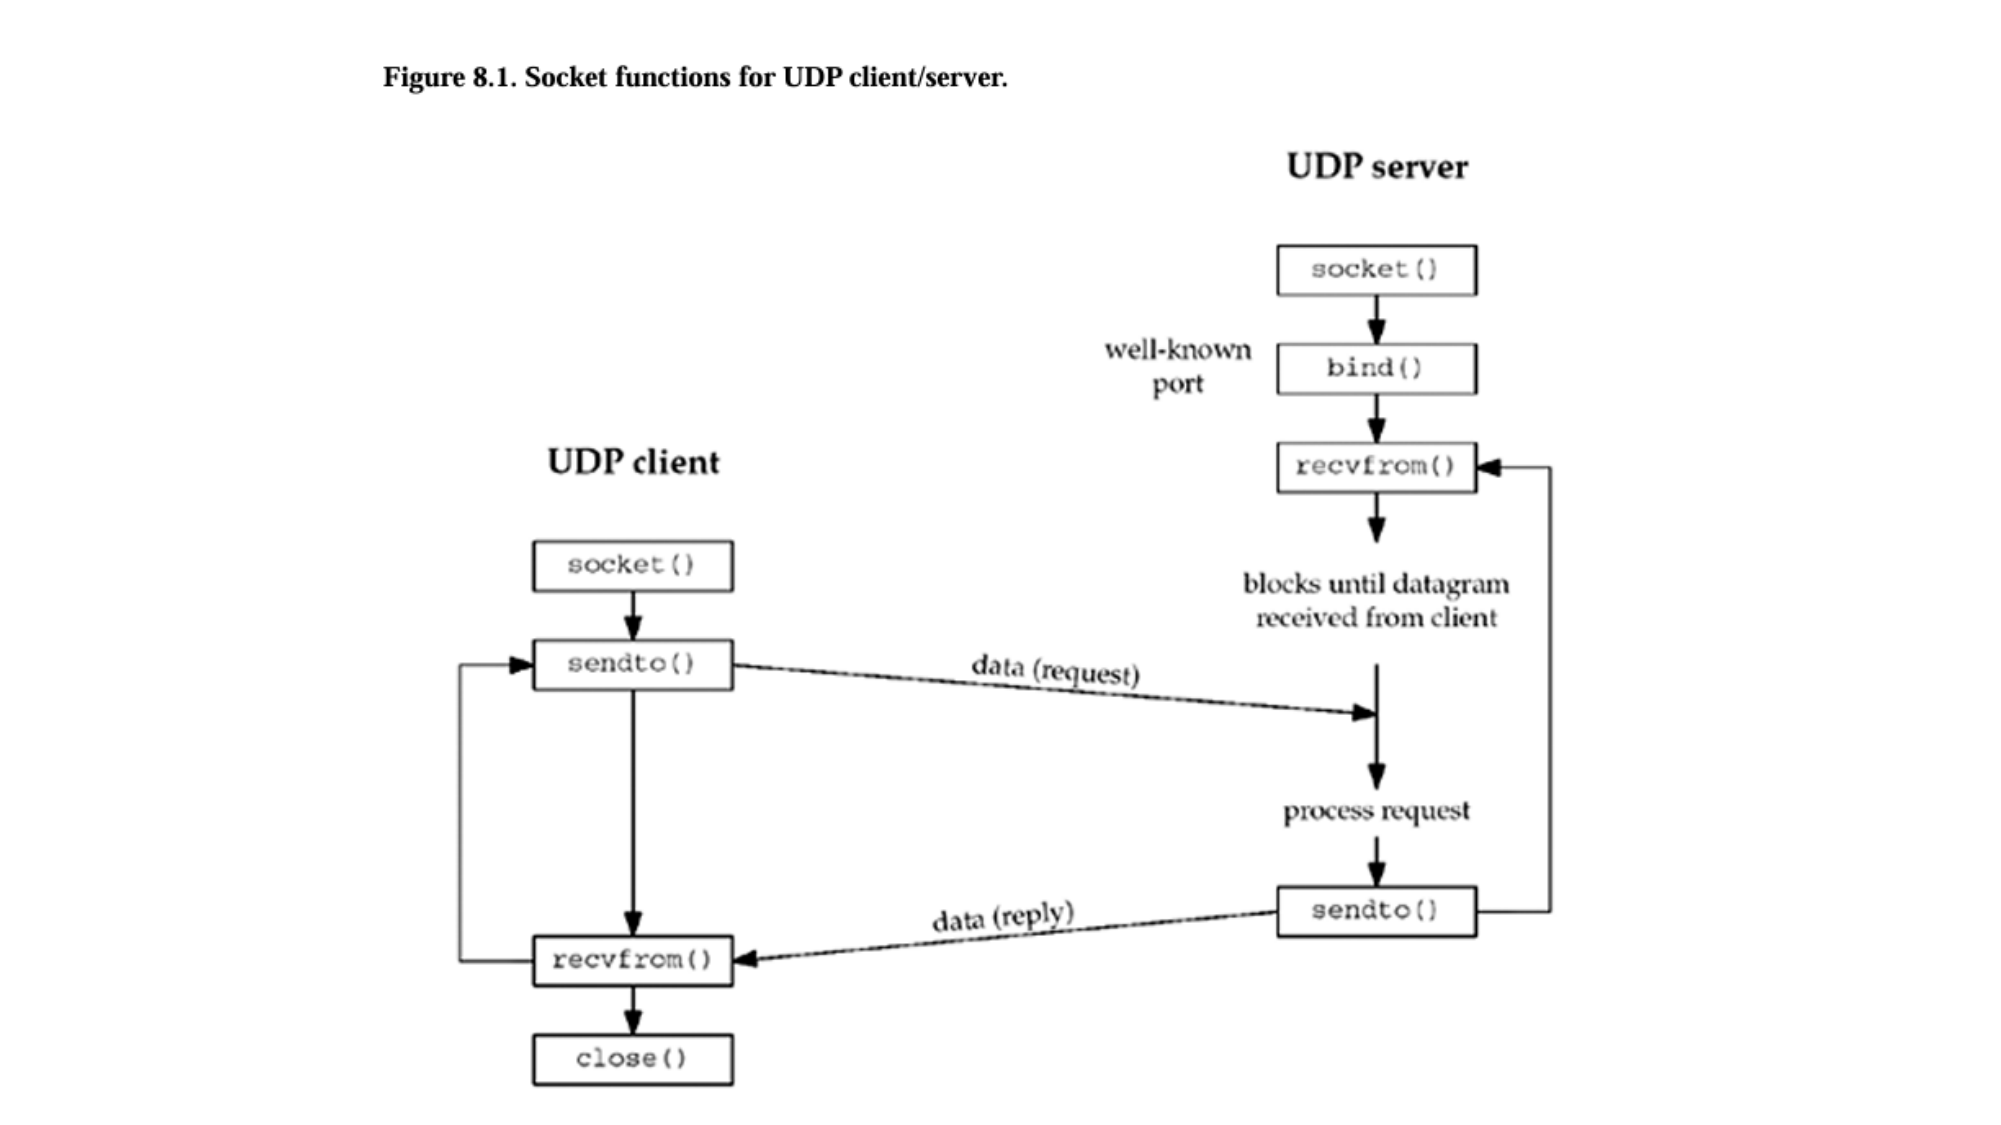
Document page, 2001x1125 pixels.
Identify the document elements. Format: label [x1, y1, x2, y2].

list [333, 20, 1682, 1103]
